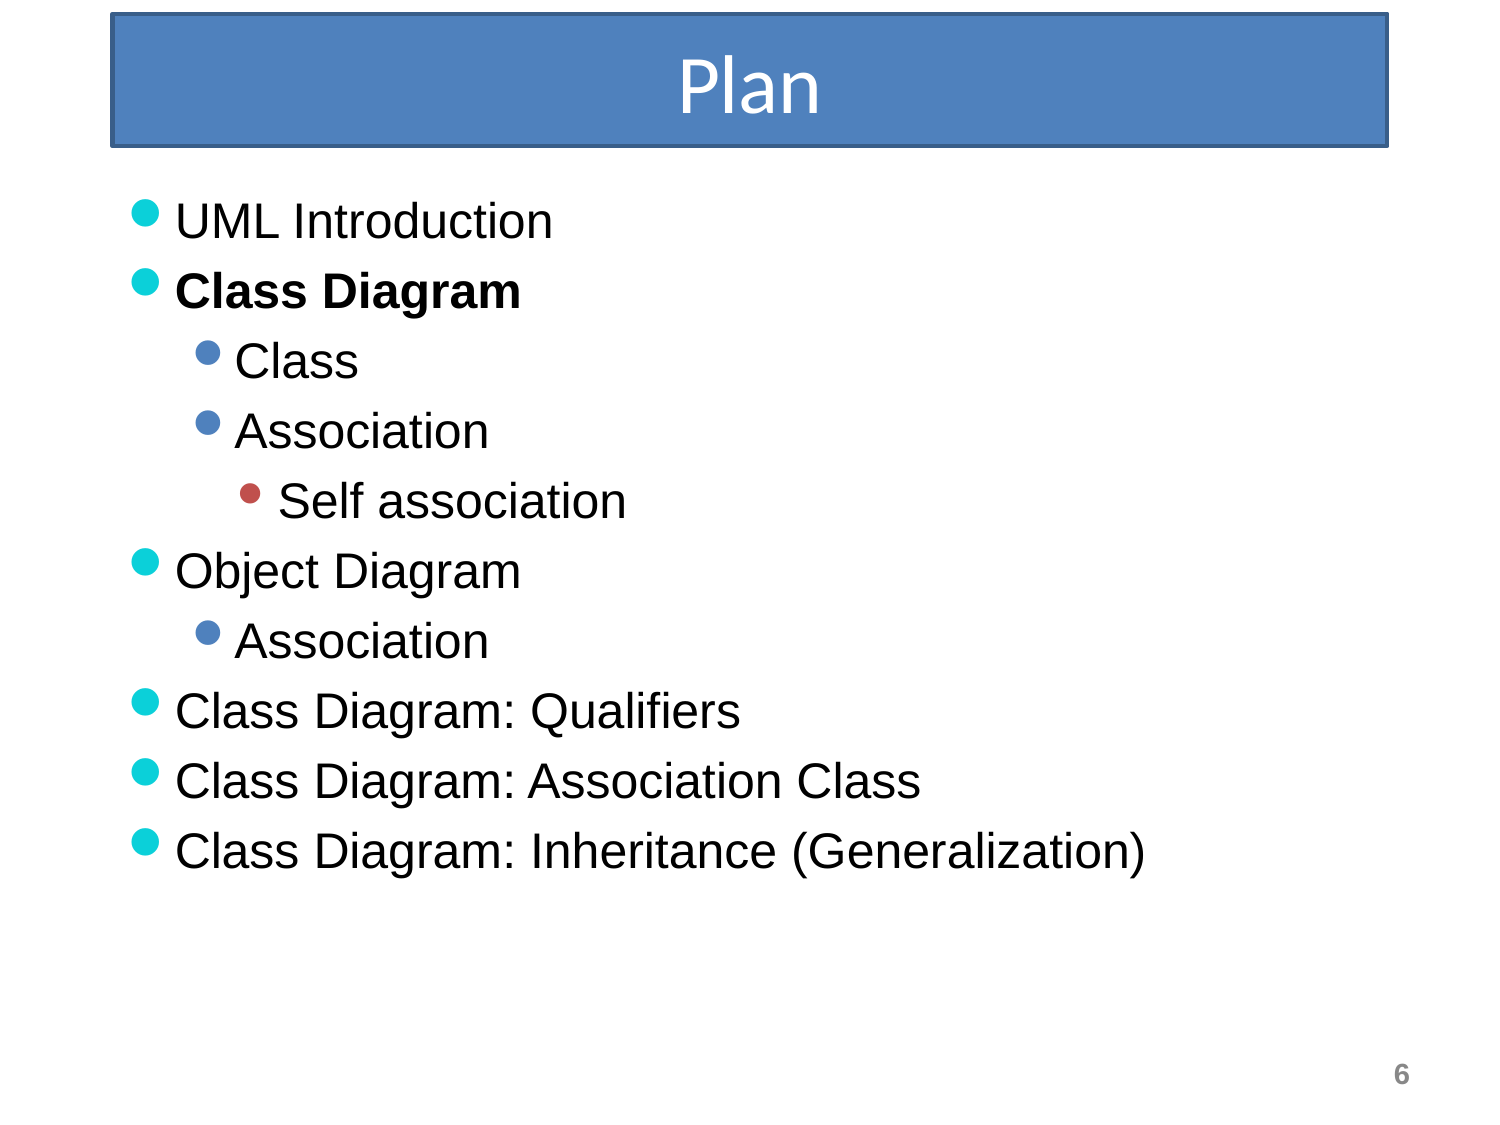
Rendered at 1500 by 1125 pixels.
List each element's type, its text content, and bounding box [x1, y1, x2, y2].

text_box UML Introduction Class Diagram Class Association Self association Object Diagram Association Class Diagram: Qualifiers Class Diagram: Association Class Class Diagram: Inheritance (Generalization) [112, 181, 1330, 944]
slide_number 6 [1074, 1042, 1425, 1103]
text_box Plan [112, 13, 1388, 147]
